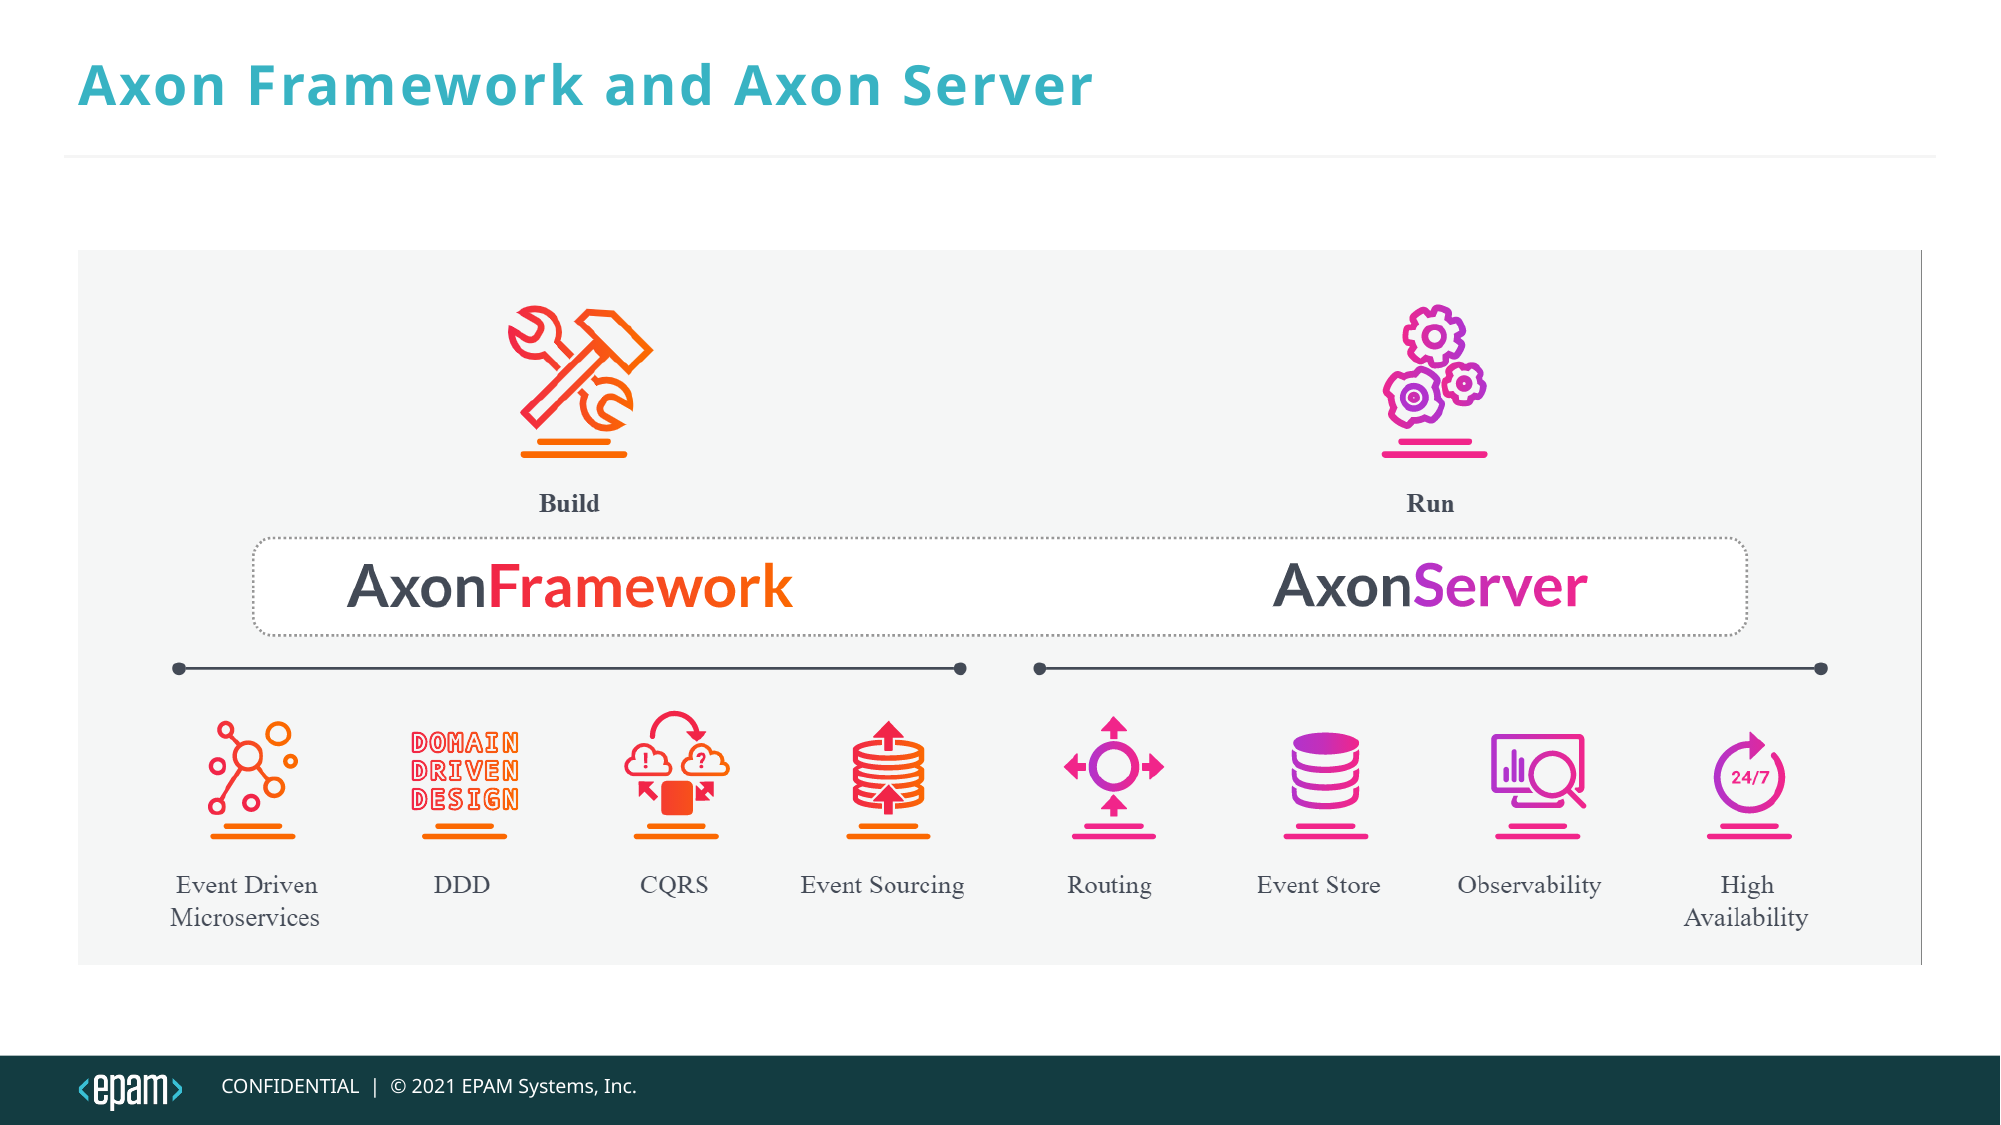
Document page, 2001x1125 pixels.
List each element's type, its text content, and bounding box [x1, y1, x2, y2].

title Axon Framework and Axon Server [78, 50, 1922, 116]
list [78, 250, 1922, 965]
